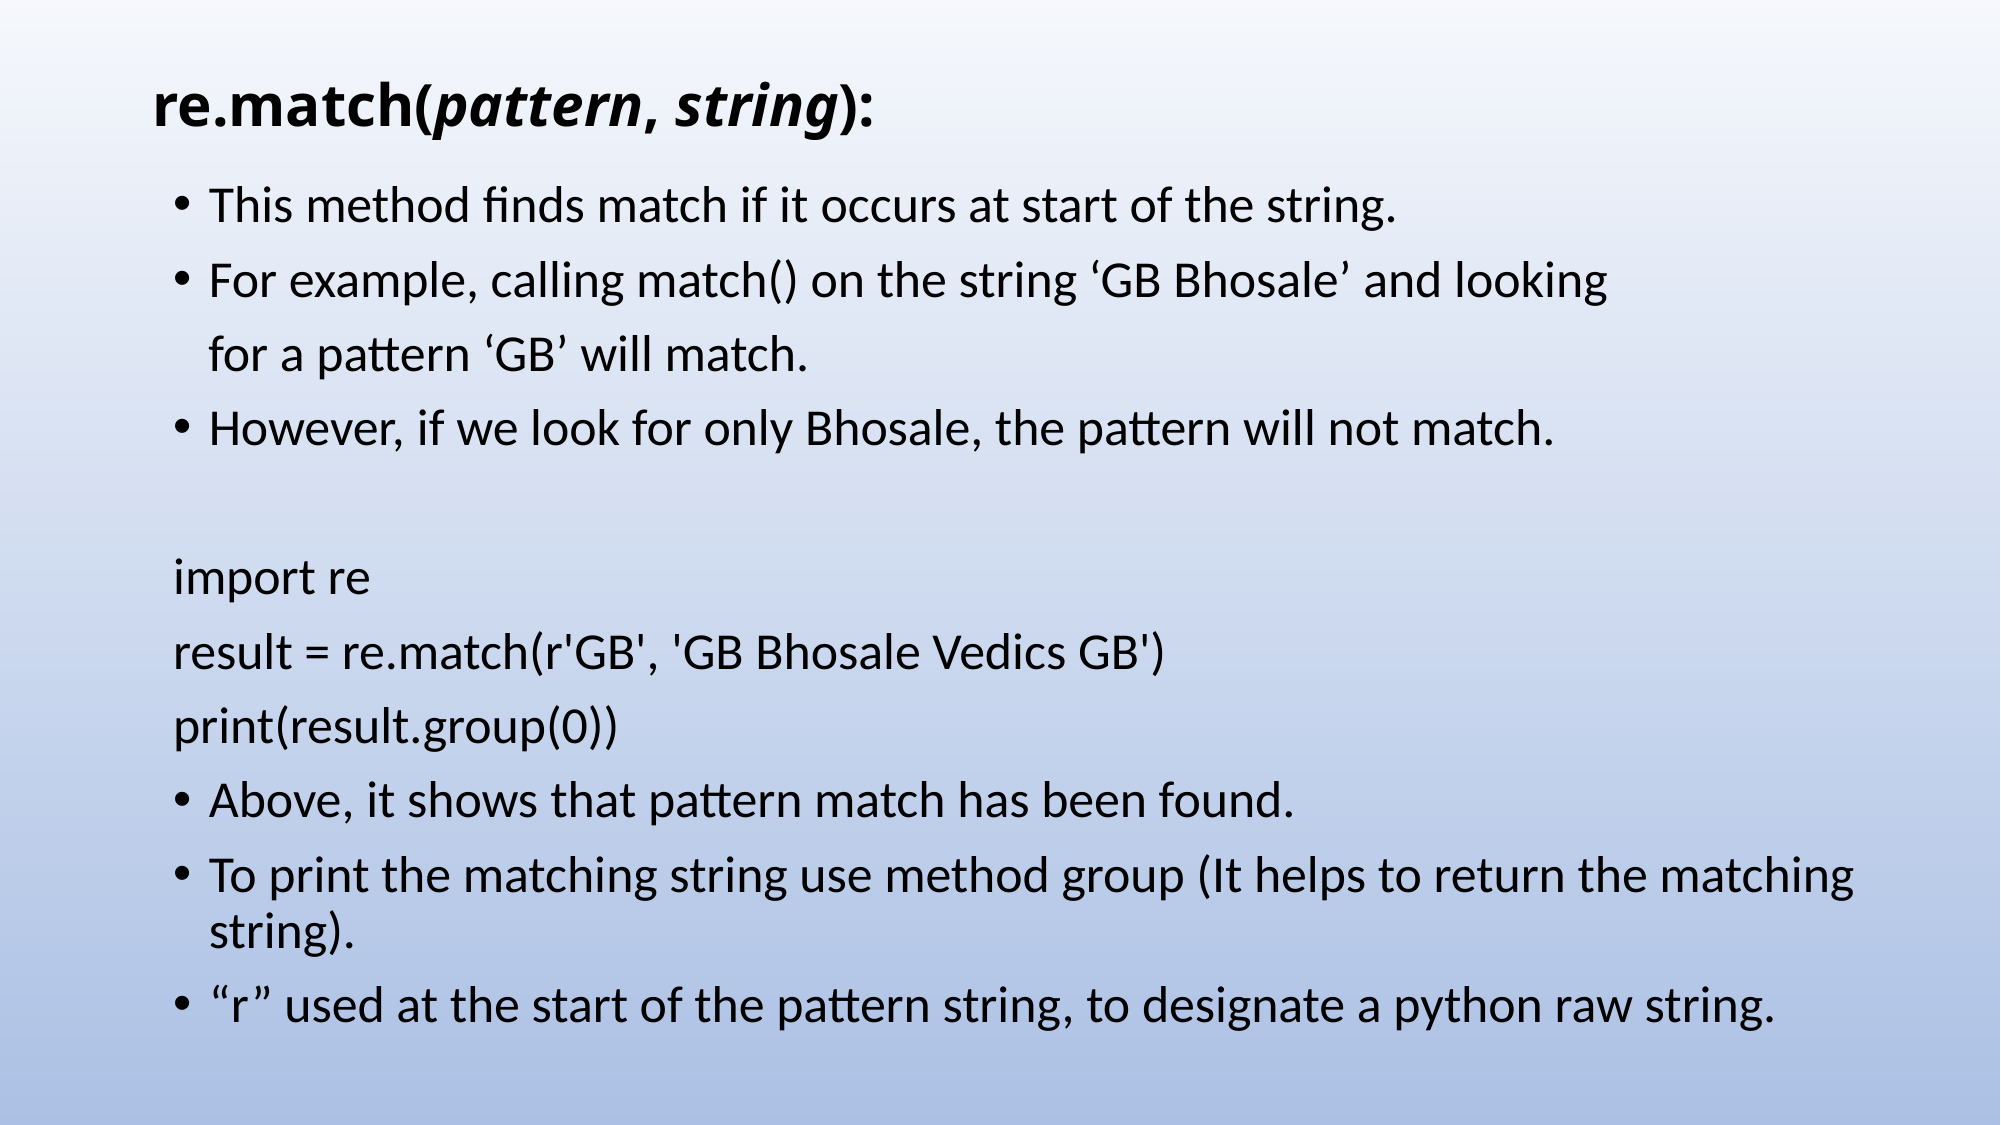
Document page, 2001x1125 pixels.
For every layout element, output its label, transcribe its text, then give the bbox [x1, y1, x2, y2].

list This method finds match if it occurs at start of the string. For example, calling match() on the string ‘GB Bhosale’ and looking for a pattern ‘GB’ will match. However, if we look for only Bhosale, the pattern will not match. import re result = re.match(r'GB', 'GB Bhosale Vedics GB') print(result.group(0)) Above, it shows that pattern match has been found. To print the matching string use method group (It helps to return the matching string). “r” used at the start of the pattern string, to designate a python raw string. [158, 170, 1883, 1050]
title re.match(pattern, string): [137, 59, 1863, 155]
